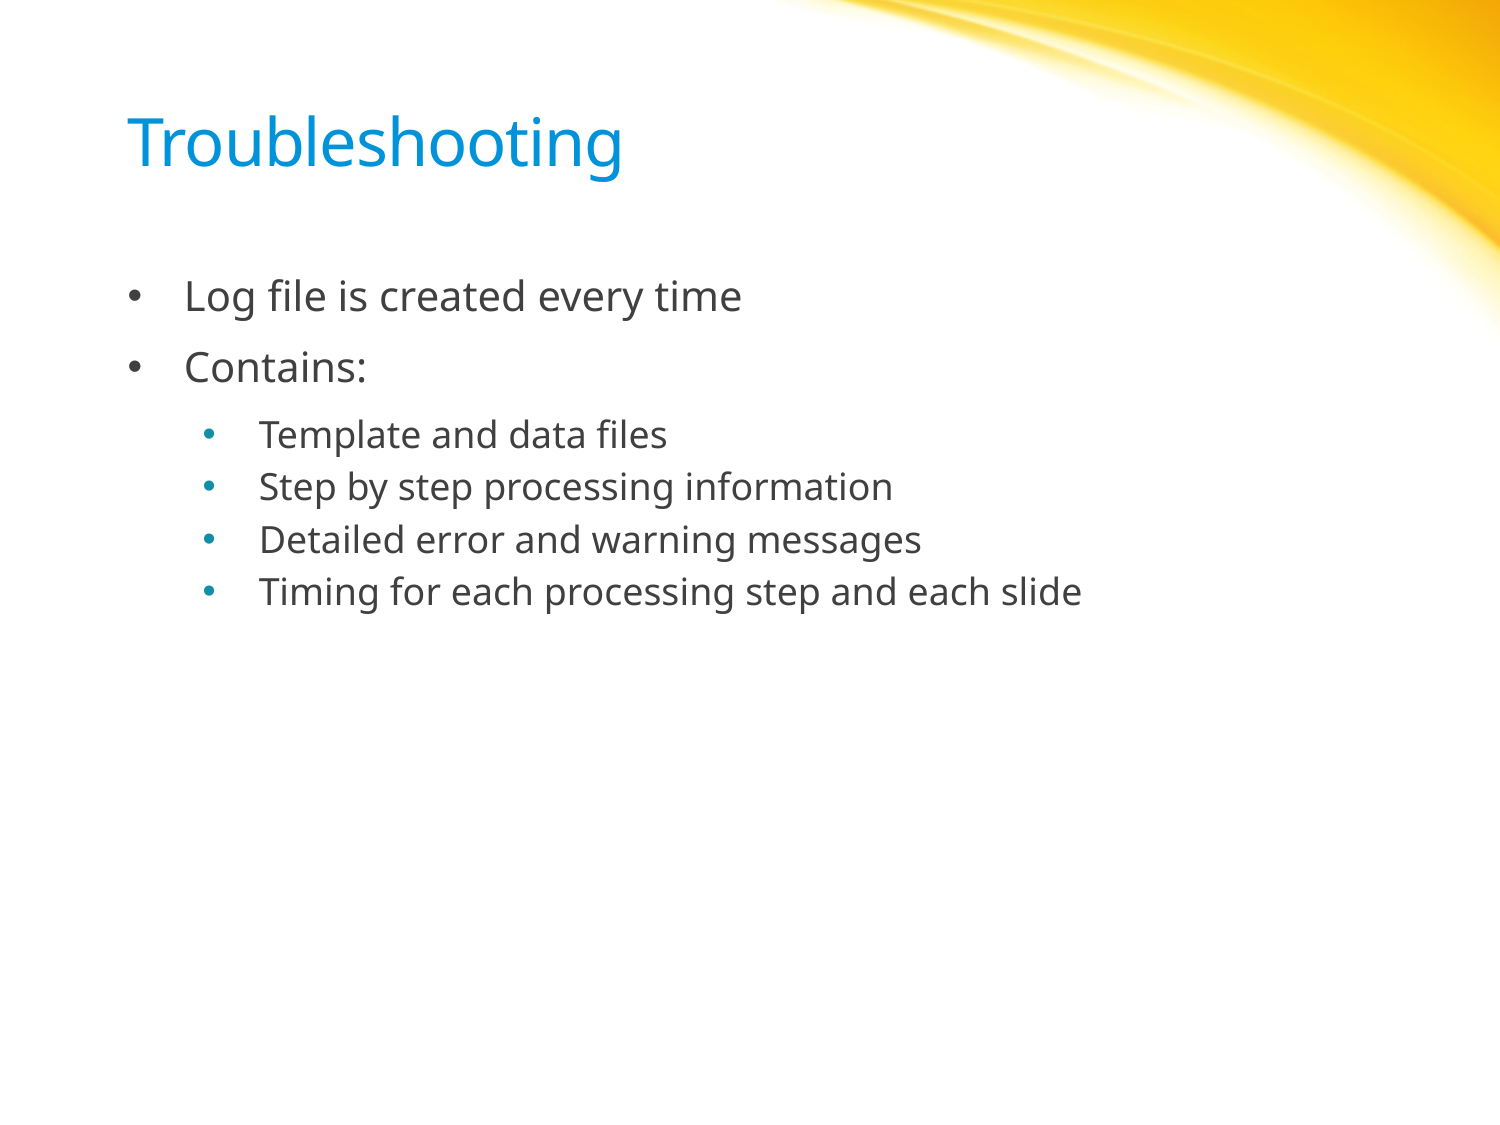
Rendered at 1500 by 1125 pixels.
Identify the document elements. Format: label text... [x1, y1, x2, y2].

list Log file is created every time Contains: Template and data files Step by step processing information Detailed error and warning messages Timing for each processing step and each slide [112, 262, 1363, 1059]
picture [770, 0, 1500, 348]
title Troubleshooting [112, 50, 1363, 188]
